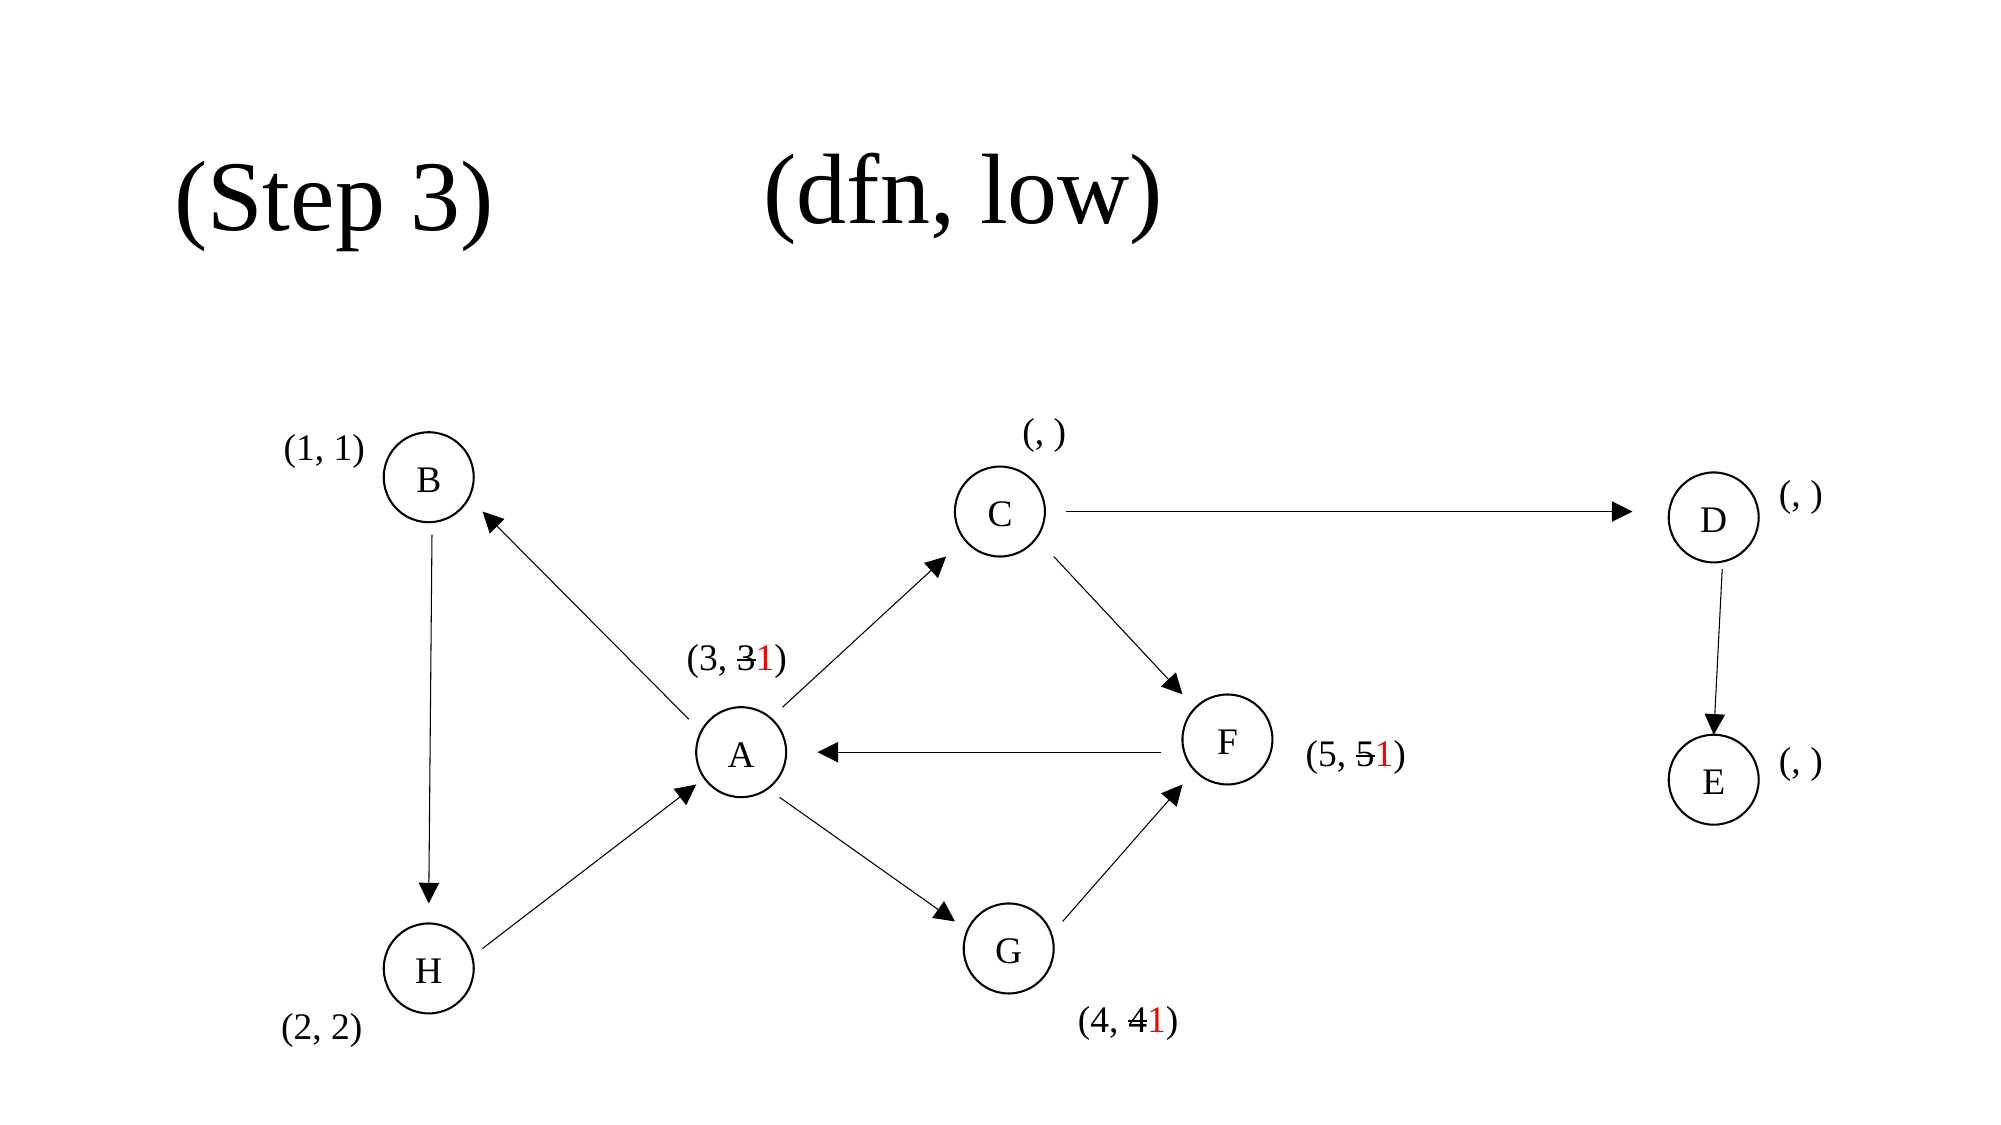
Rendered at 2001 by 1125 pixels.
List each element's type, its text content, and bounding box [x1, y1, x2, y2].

text_box F [1181, 693, 1274, 786]
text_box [482, 784, 697, 949]
text_box G [962, 902, 1055, 995]
text_box (2, 2) [266, 994, 378, 1054]
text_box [1713, 569, 1723, 735]
text_box (, ) [1764, 461, 1838, 522]
text_box B [382, 431, 475, 524]
text_box (5, 51) [1290, 721, 1421, 782]
text_box (Step 3) [159, 122, 509, 258]
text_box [482, 511, 689, 720]
text_box (dfn, low) [748, 115, 1179, 251]
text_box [1053, 556, 1183, 695]
text_box C [953, 465, 1046, 558]
text_box (, ) [1007, 399, 1082, 460]
text_box (3, 31) [689, 625, 782, 686]
text_box E [1667, 733, 1760, 826]
text_box (4, 41) [1063, 987, 1194, 1047]
text_box D [1667, 471, 1760, 564]
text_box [428, 534, 433, 904]
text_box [782, 556, 947, 708]
text_box (, ) [1764, 728, 1838, 789]
text_box A [695, 706, 788, 799]
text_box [779, 797, 955, 922]
text_box H [382, 922, 475, 1015]
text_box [1062, 784, 1183, 922]
text_box (1, 1) [268, 415, 380, 476]
